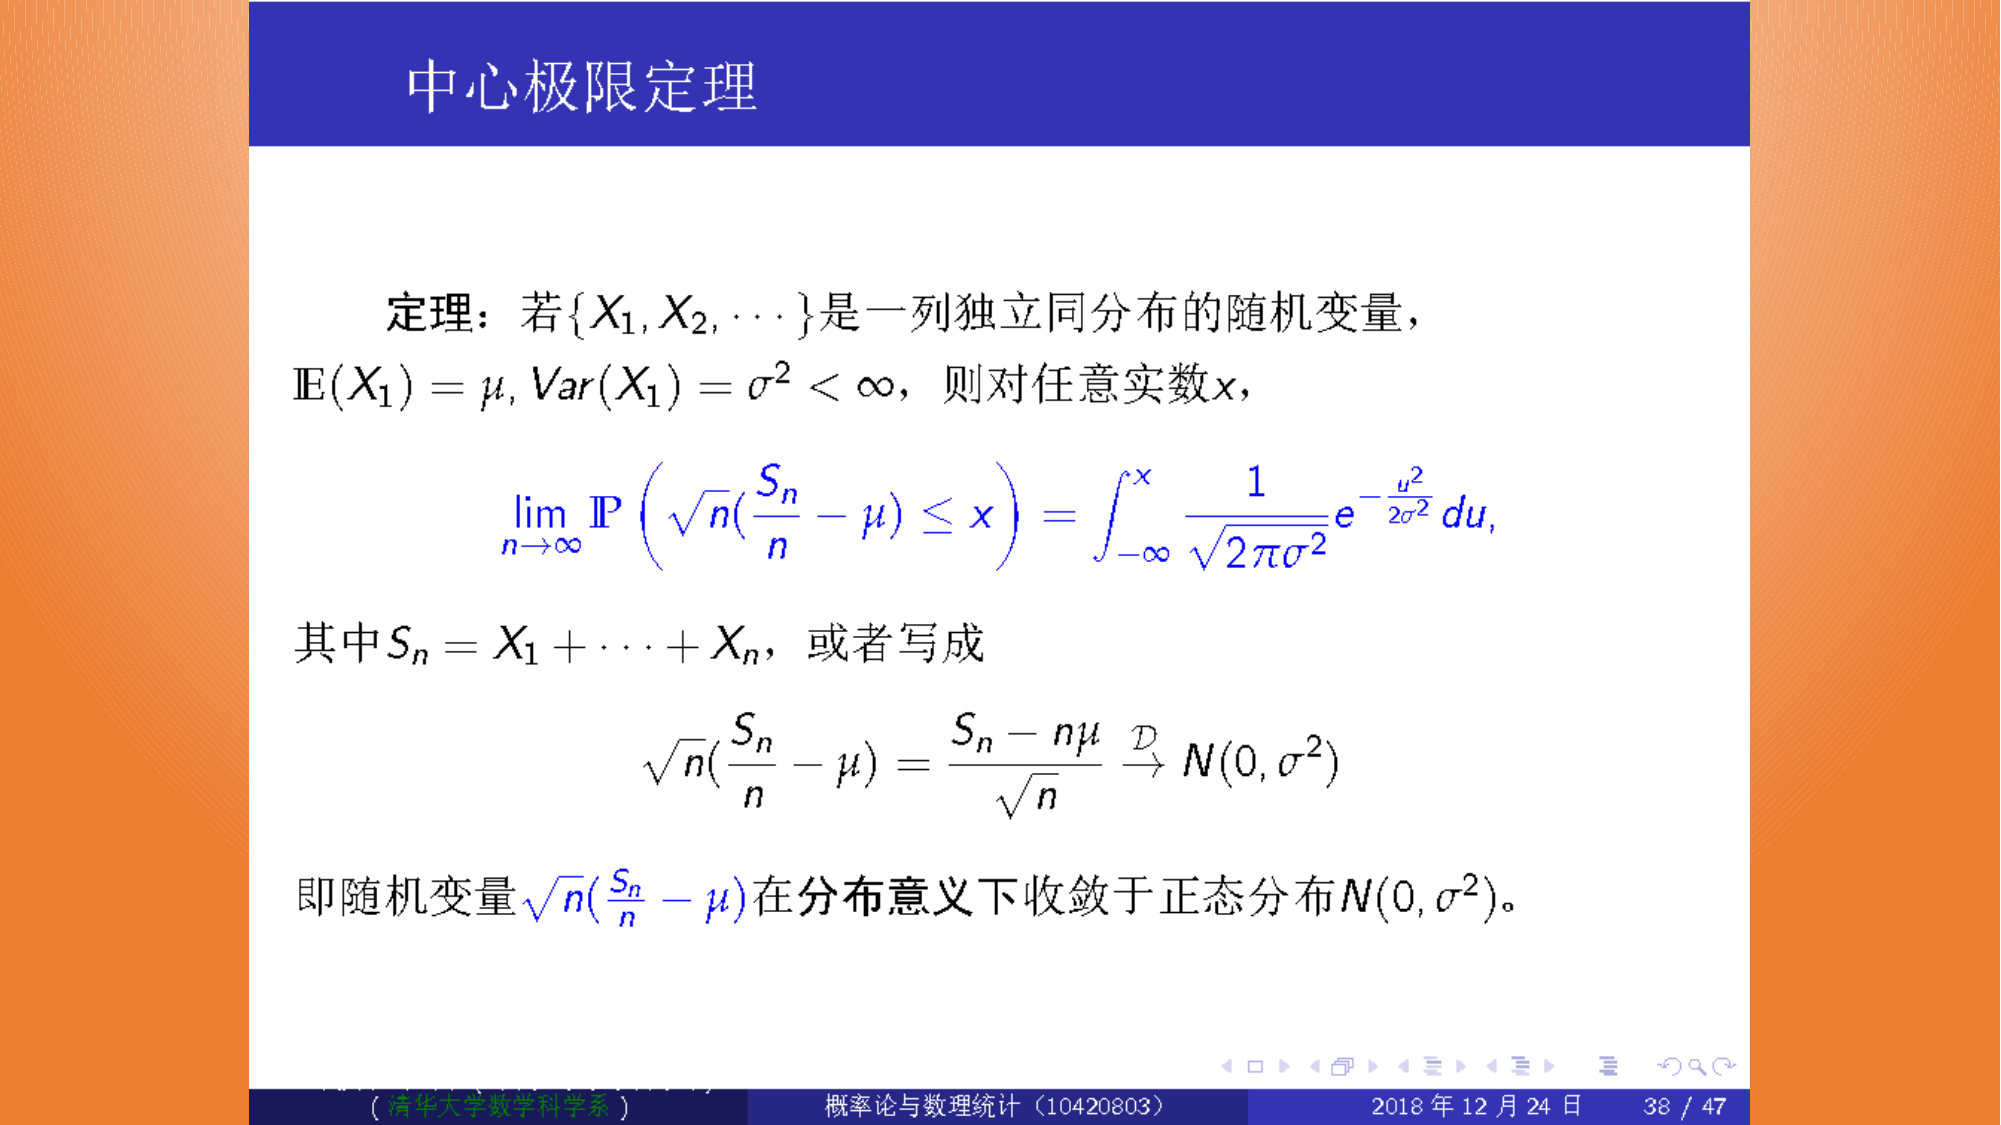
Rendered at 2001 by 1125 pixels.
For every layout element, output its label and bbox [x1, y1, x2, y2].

picture [249, 0, 1750, 1125]
